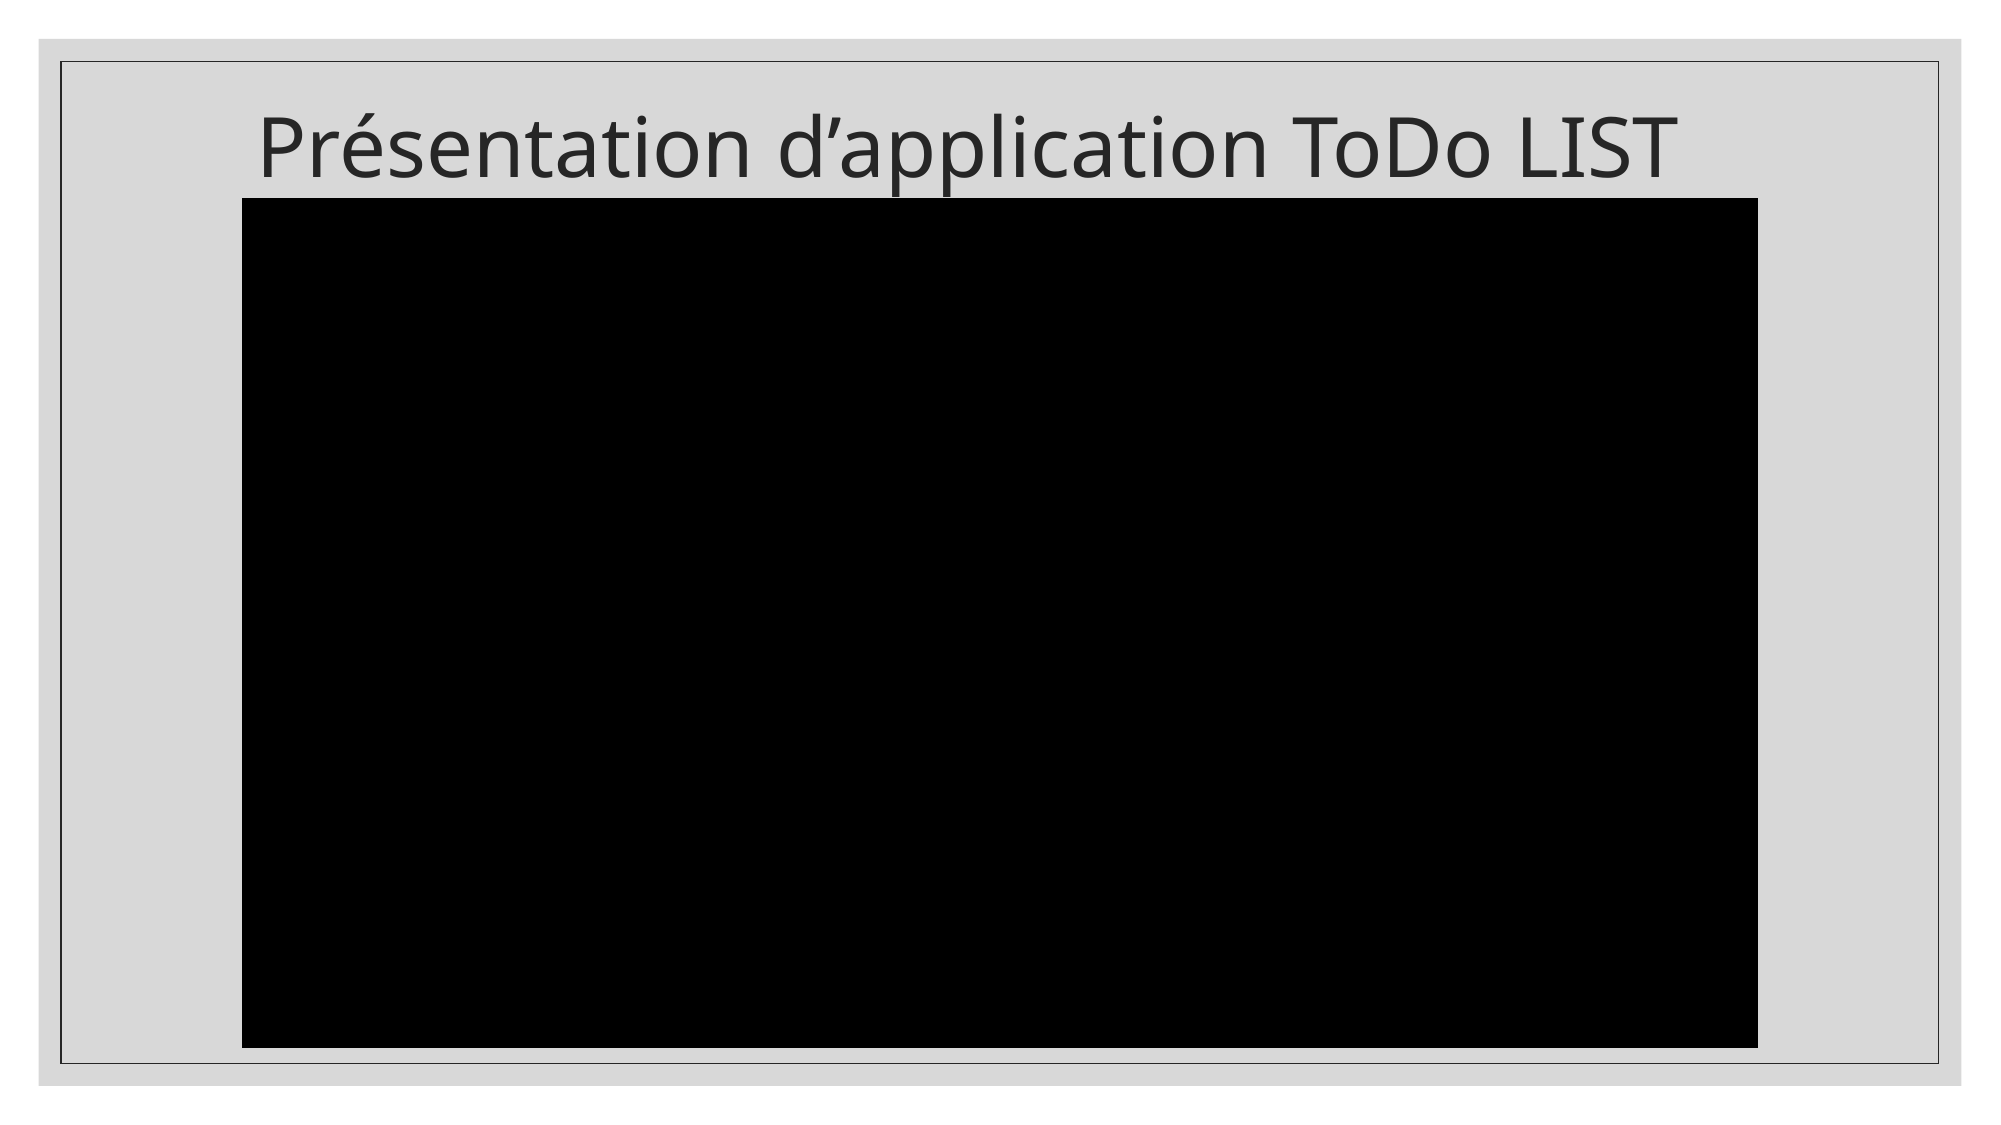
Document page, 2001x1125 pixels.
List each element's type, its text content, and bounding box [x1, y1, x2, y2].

title Présentation d’application ToDo LIST [241, 37, 1892, 263]
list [241, 198, 1759, 1049]
